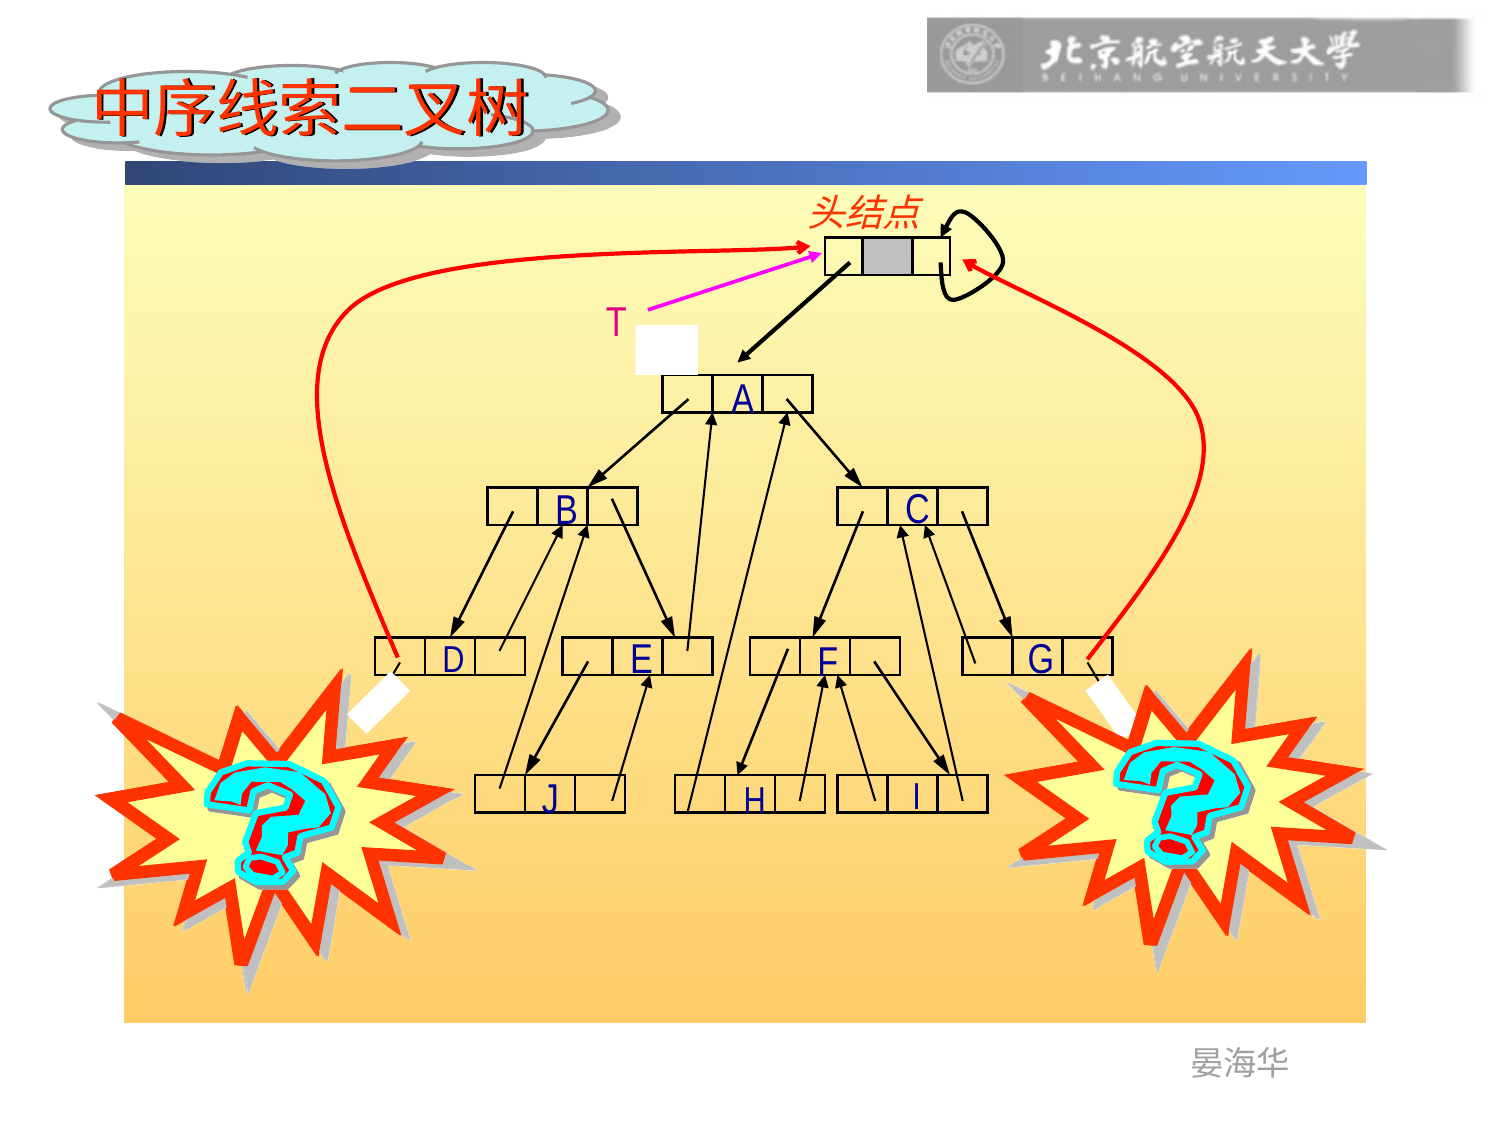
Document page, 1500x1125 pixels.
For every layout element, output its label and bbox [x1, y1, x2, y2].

text_box [826, 282, 942, 287]
text_box [111, 668, 1353, 965]
text_box [816, 287, 957, 666]
picture [927, 0, 1500, 102]
text_box [278, 241, 811, 717]
text_box [962, 259, 1221, 666]
text_box [816, 252, 823, 376]
text_box [792, 180, 966, 276]
text_box [49, 62, 639, 162]
text_box [941, 281, 959, 287]
text_box [970, 214, 1003, 257]
